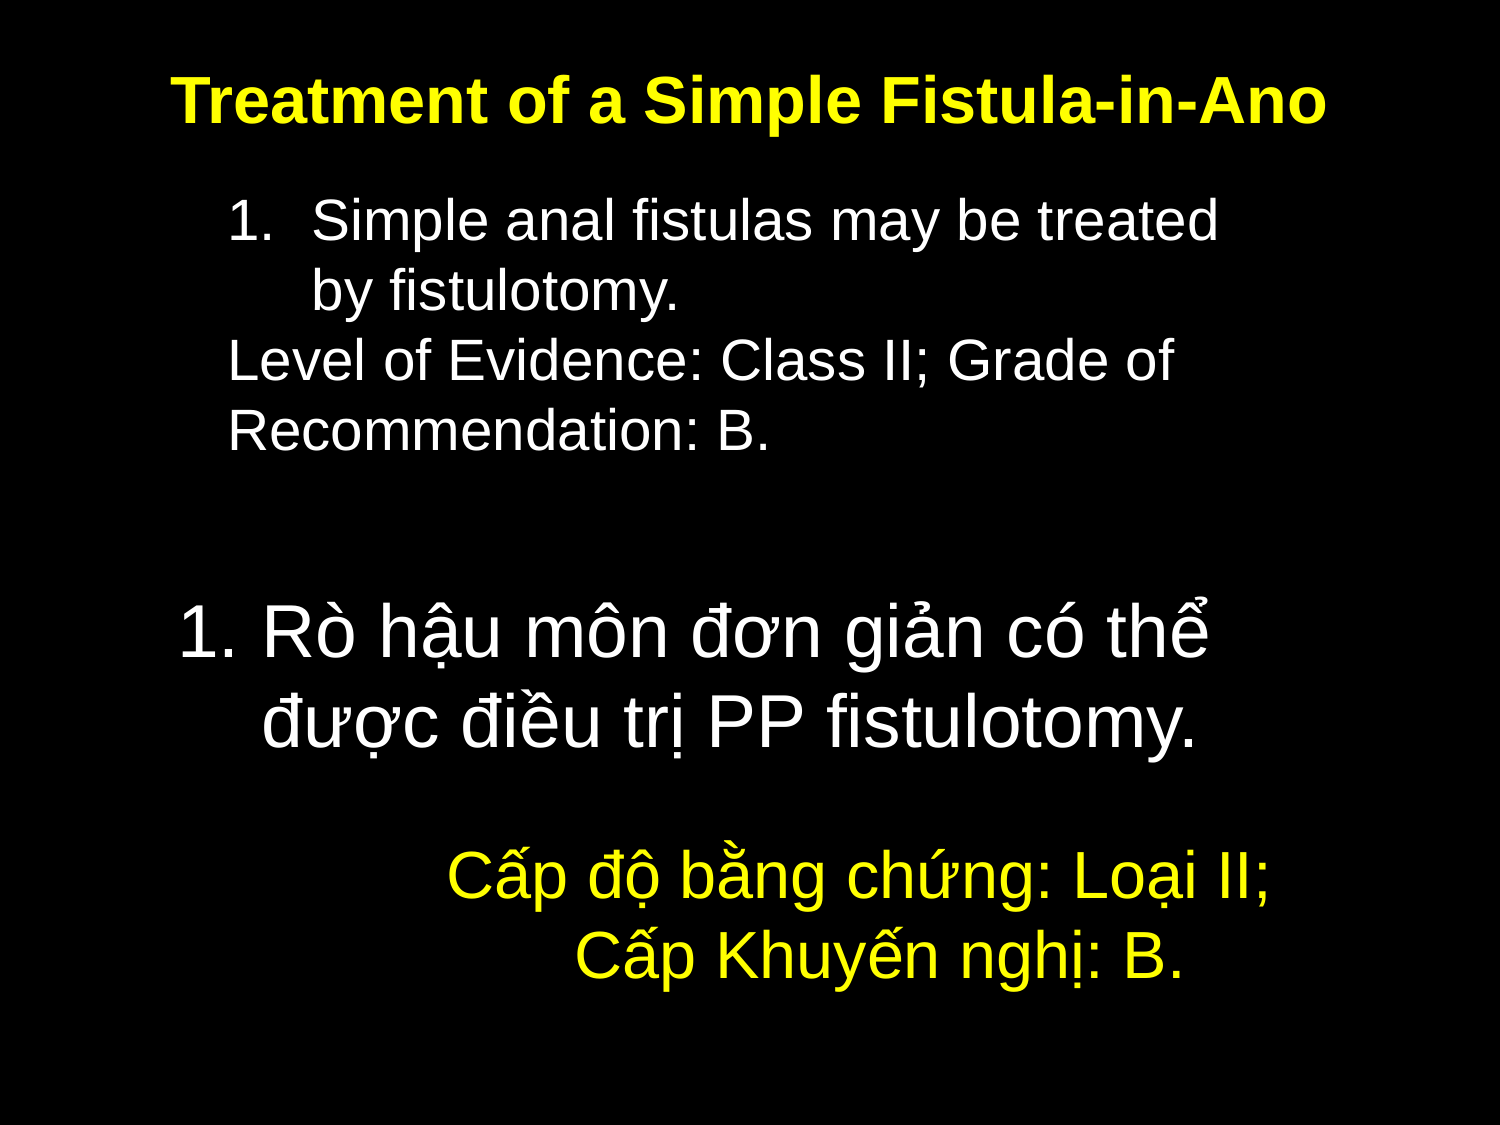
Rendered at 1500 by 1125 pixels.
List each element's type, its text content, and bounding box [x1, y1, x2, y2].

text_box Simple anal fistulas may be treated by fistulotomy. Level of Evidence: Class II; Grade of Recommendation: B. [212, 174, 1292, 470]
text_box Treatment of a Simple Fistula-in-Ano [87, 49, 1413, 145]
text_box Rò hậu môn đơn giản có thể được điều trị PP fistulotomy. Cấp độ bằng chứng: Loại II; Cấp Khuyến nghị: B. [162, 575, 1413, 1000]
